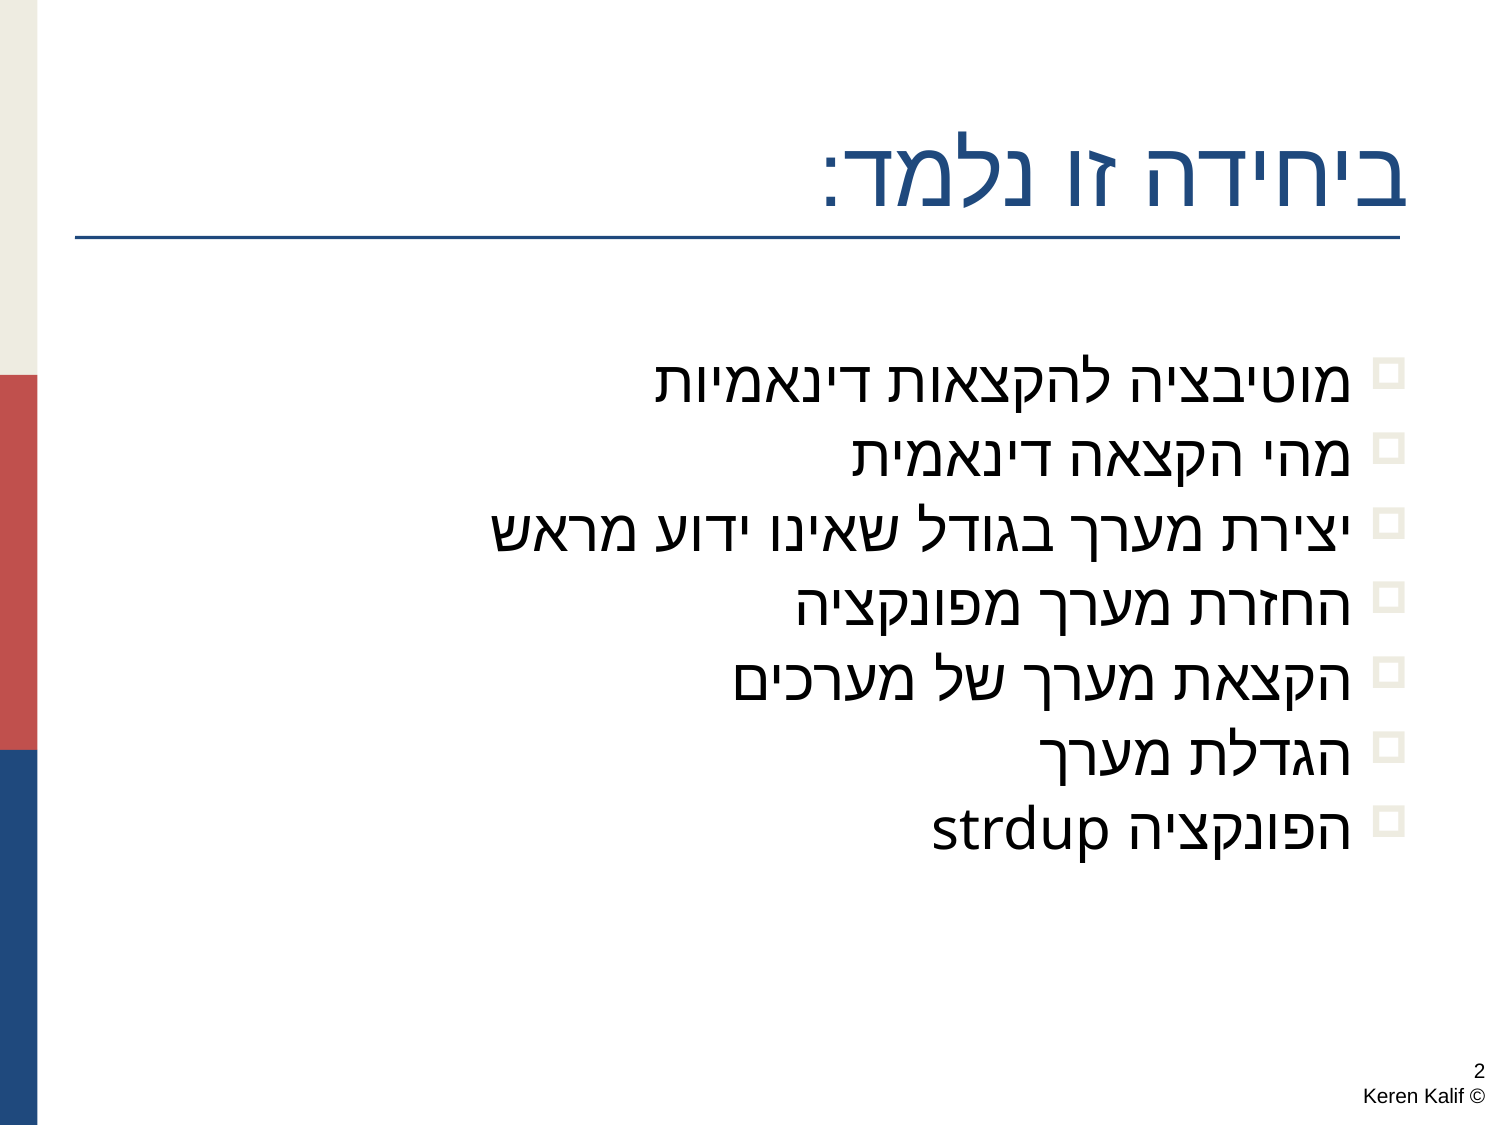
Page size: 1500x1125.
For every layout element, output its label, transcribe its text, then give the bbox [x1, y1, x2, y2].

text_box 2 © Keren Kalif [1149, 1049, 1500, 1125]
title ביחידה זו נלמד: [74, 45, 1426, 233]
list מוטיבציה להקצאות דינאמיות מהי הקצאה דינאמית יצירת מערך בגודל שאינו ידוע מראש החזרת מערך מפונקציה הקצאת מערך של מערכים הגדלת מערך הפונקציה strdup [74, 262, 1426, 1006]
